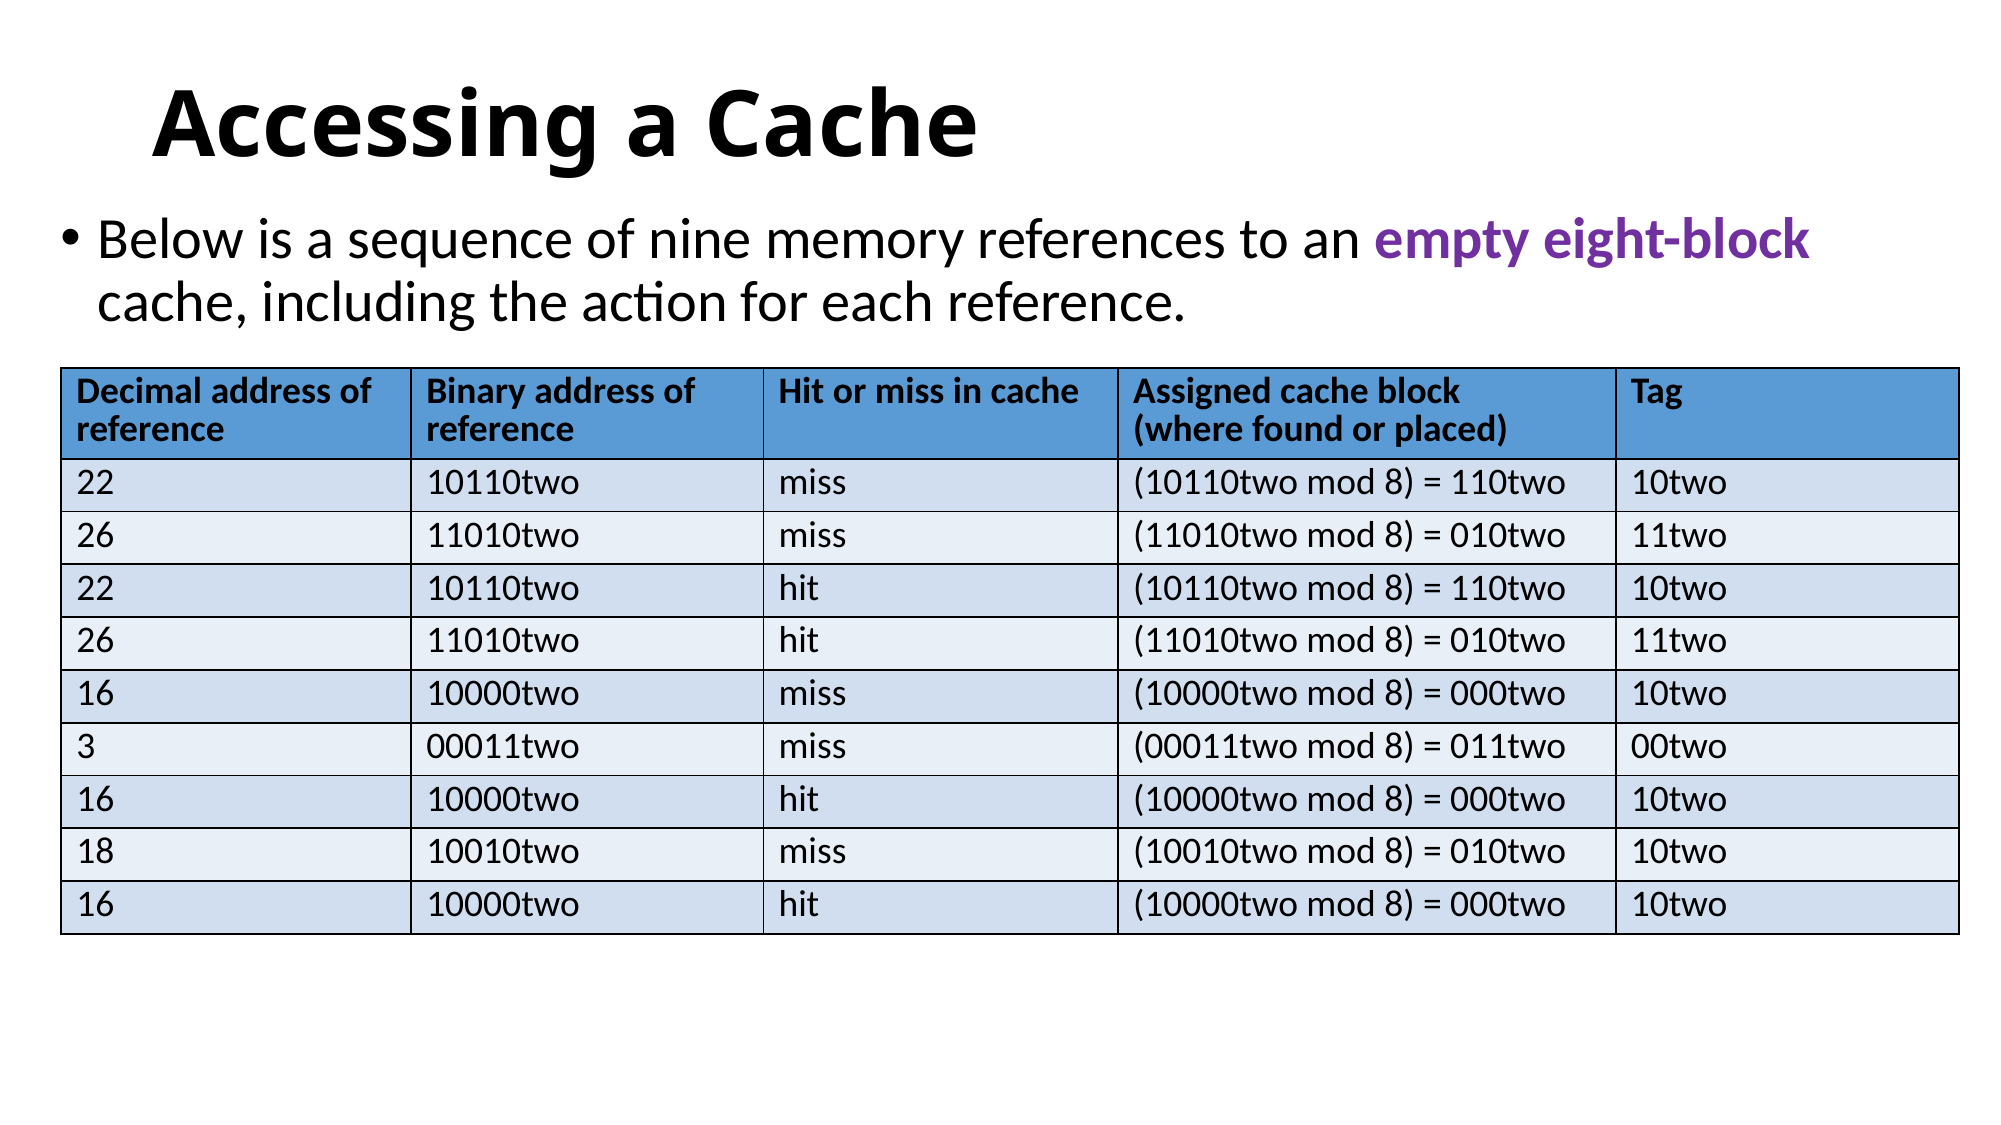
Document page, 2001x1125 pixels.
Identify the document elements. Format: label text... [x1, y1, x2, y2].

table_cell 16 [62, 776, 410, 827]
table_cell 10110two [412, 565, 763, 616]
table_cell miss [764, 829, 1117, 880]
table_cell 3 [62, 724, 410, 775]
table_cell (00011two mod 8) = 011two [1119, 724, 1615, 775]
table_cell 10010two [412, 829, 763, 880]
table_header Tag [1617, 369, 1958, 458]
table_cell miss [764, 512, 1117, 563]
table_cell (10000two mod 8) = 000two [1119, 776, 1615, 827]
table_cell 26 [62, 618, 410, 669]
table_cell 26 [62, 512, 410, 563]
table_cell 10two [1617, 460, 1958, 511]
table_cell miss [764, 460, 1117, 511]
table_cell 16 [62, 882, 410, 933]
table_cell 10000two [412, 882, 763, 933]
list Below is a sequence of nine memory references to an empty eight-block cache, including the action for each reference. [45, 200, 1914, 361]
table_cell 10000two [412, 671, 763, 722]
table_cell 00two [1617, 724, 1958, 775]
table_cell 10two [1617, 671, 1958, 722]
table_cell (10110two mod 8) = 110two [1119, 460, 1615, 511]
table_cell 11two [1617, 618, 1958, 669]
table_cell (11010two mod 8) = 010two [1119, 512, 1615, 563]
table_cell 11010two [412, 618, 763, 669]
table_cell hit [764, 776, 1117, 827]
table_cell 10000two [412, 776, 763, 827]
table_cell (11010two mod 8) = 010two [1119, 618, 1615, 669]
table_cell (10000two mod 8) = 000two [1119, 671, 1615, 722]
table_cell 18 [62, 829, 410, 880]
table_cell 16 [62, 671, 410, 722]
table_cell 11two [1617, 512, 1958, 563]
table_cell miss [764, 671, 1117, 722]
table_cell hit [764, 882, 1117, 933]
table_cell 11010two [412, 512, 763, 563]
table_cell (10110two mod 8) = 110two [1119, 565, 1615, 616]
table_cell hit [764, 618, 1117, 669]
table_cell miss [764, 724, 1117, 775]
table_cell 10two [1617, 776, 1958, 827]
table_cell 10110two [412, 460, 763, 511]
table_cell 10two [1617, 565, 1958, 616]
table_cell (10010two mod 8) = 010two [1119, 829, 1615, 880]
table_cell 00011two [412, 724, 763, 775]
table_cell 22 [62, 565, 410, 616]
table_header Hit or miss in cache [764, 369, 1117, 458]
table_cell (10000two mod 8) = 000two [1119, 882, 1615, 933]
table_header Assigned cache block (where found or placed) [1119, 369, 1615, 458]
table_cell 10two [1617, 882, 1958, 933]
table_cell hit [764, 565, 1117, 616]
table_header Binary address of reference [412, 369, 763, 458]
table_cell 10two [1617, 829, 1958, 880]
table_cell 22 [62, 460, 410, 511]
title Accessing a Cache [137, 59, 1863, 194]
table_header Decimal address of reference [62, 369, 410, 458]
